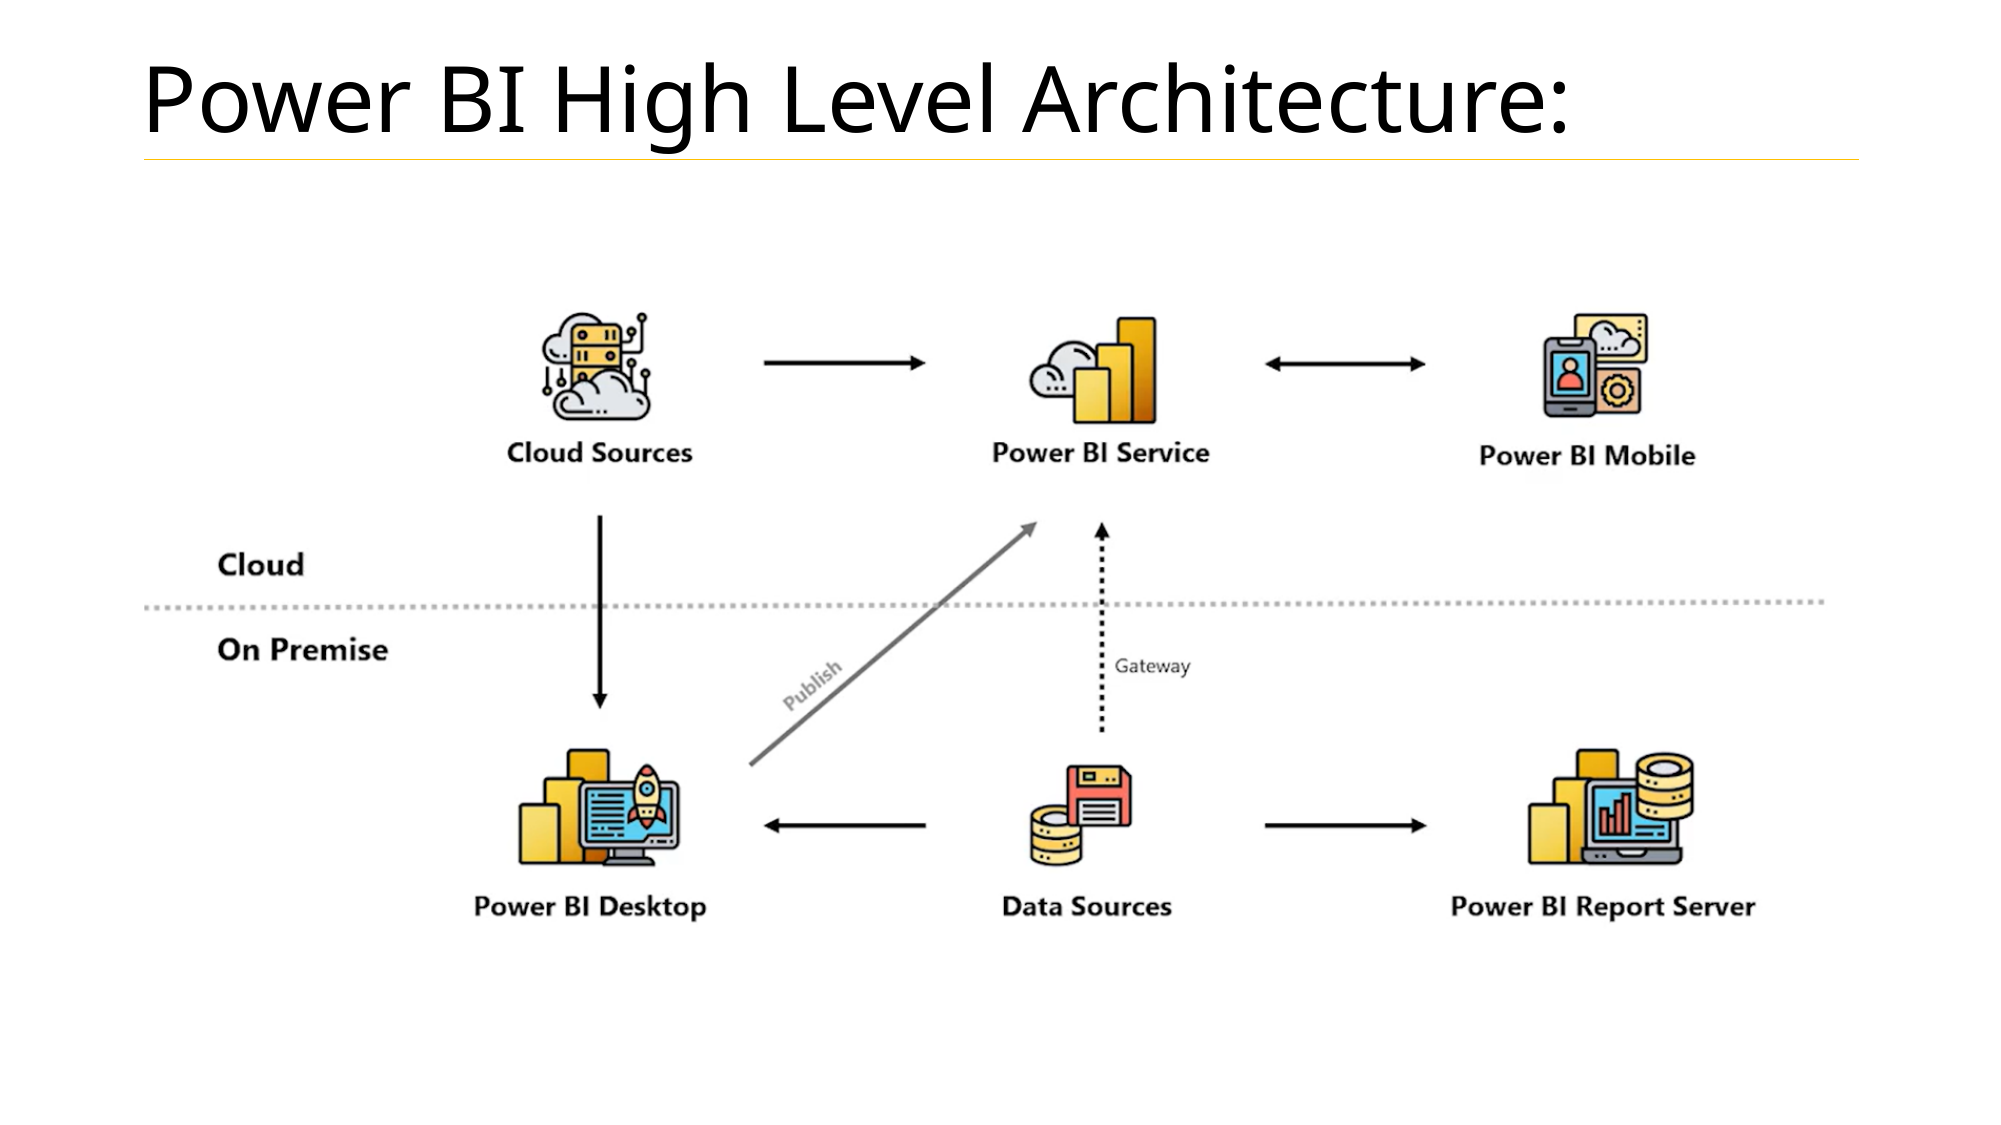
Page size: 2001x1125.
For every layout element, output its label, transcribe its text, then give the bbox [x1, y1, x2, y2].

title Power BI High Level Architecture: [126, 27, 1852, 180]
picture [144, 247, 1828, 966]
